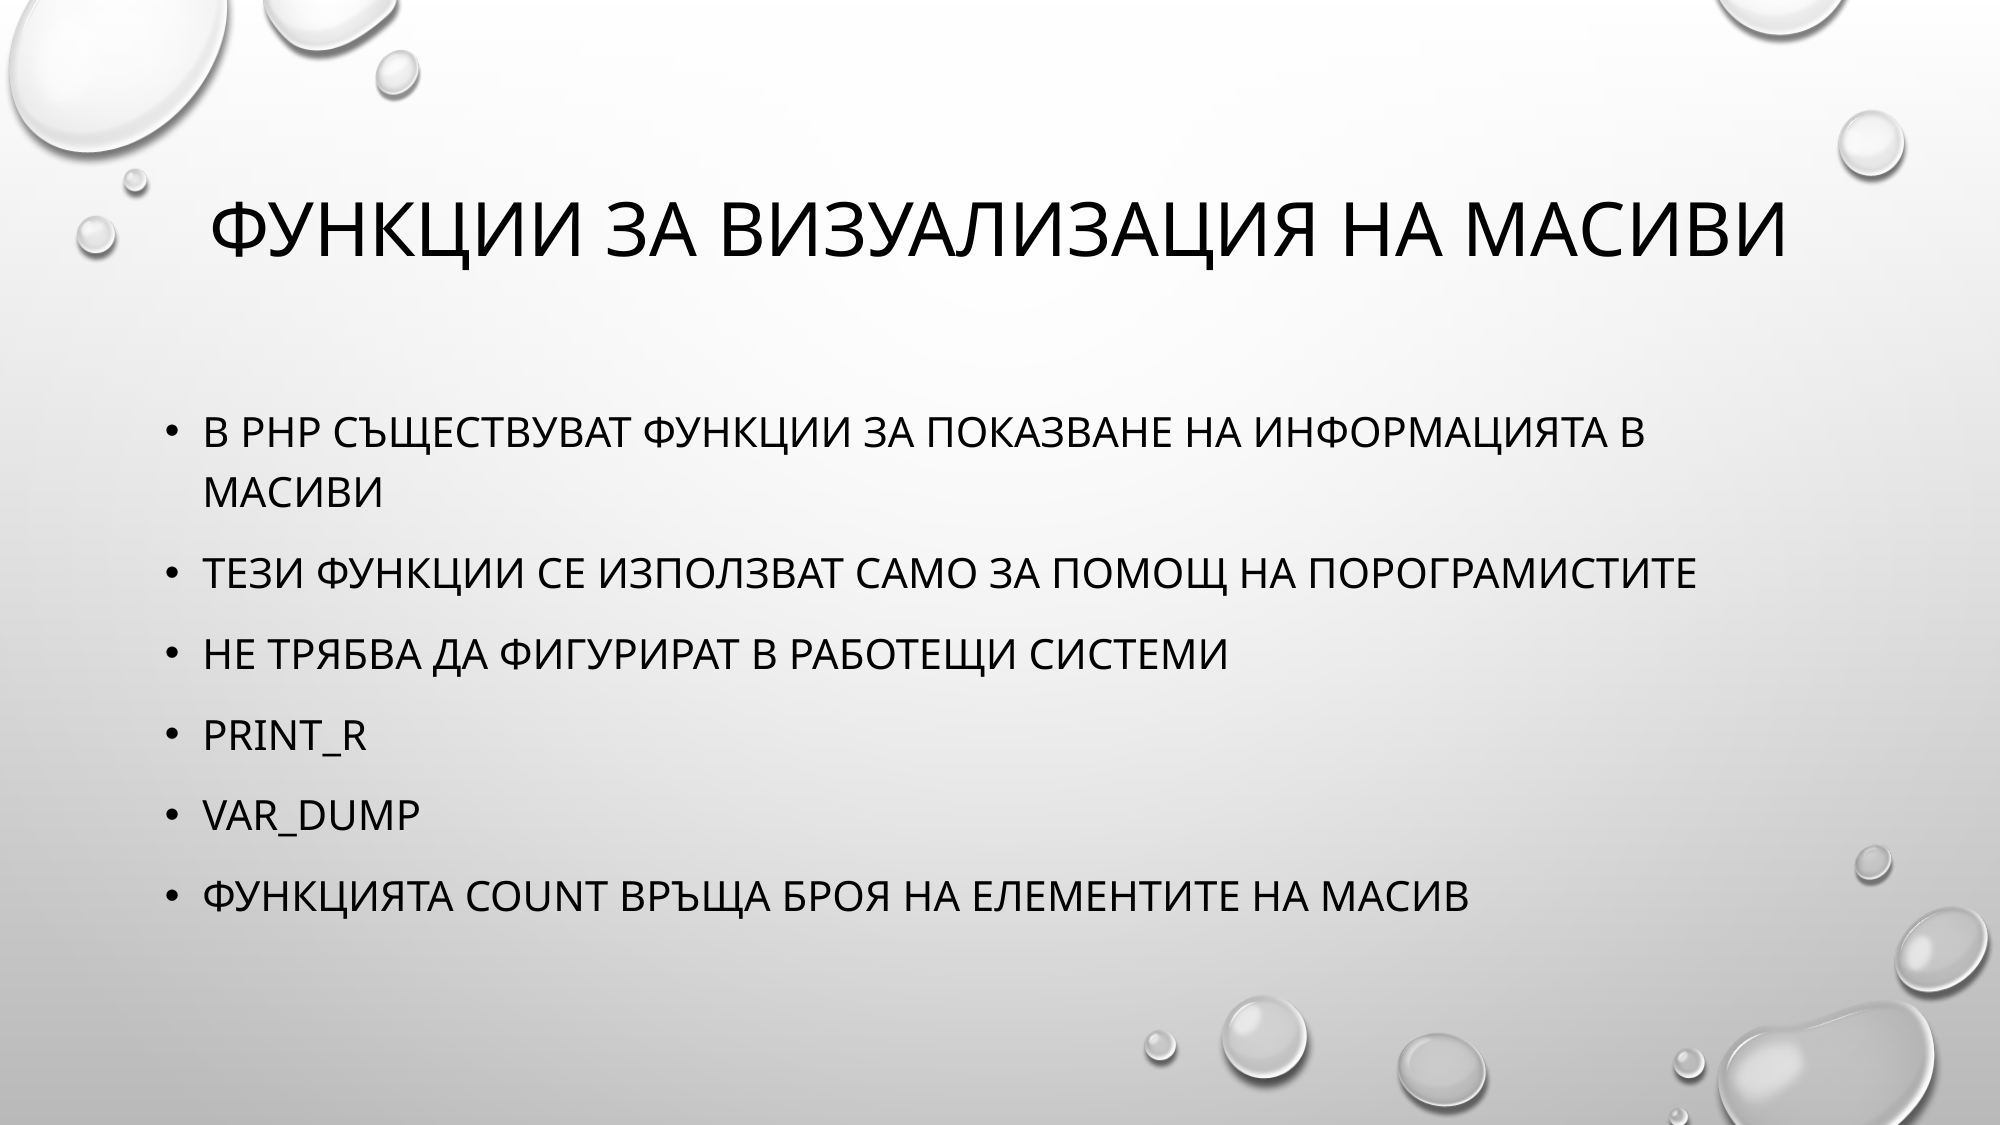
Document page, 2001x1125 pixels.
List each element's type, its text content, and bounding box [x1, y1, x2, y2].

list В php съществуват функции за показване на информацията в масиви Тези функции се използват само за помощ на порограмистите Не трябва да фигурират в работещи системи Print_r Var_dump Функцията count връща Броя на елементите на масив [149, 388, 1850, 950]
picture [0, 0, 2000, 1125]
title Функции за визуализация на масиви [149, 101, 1851, 364]
